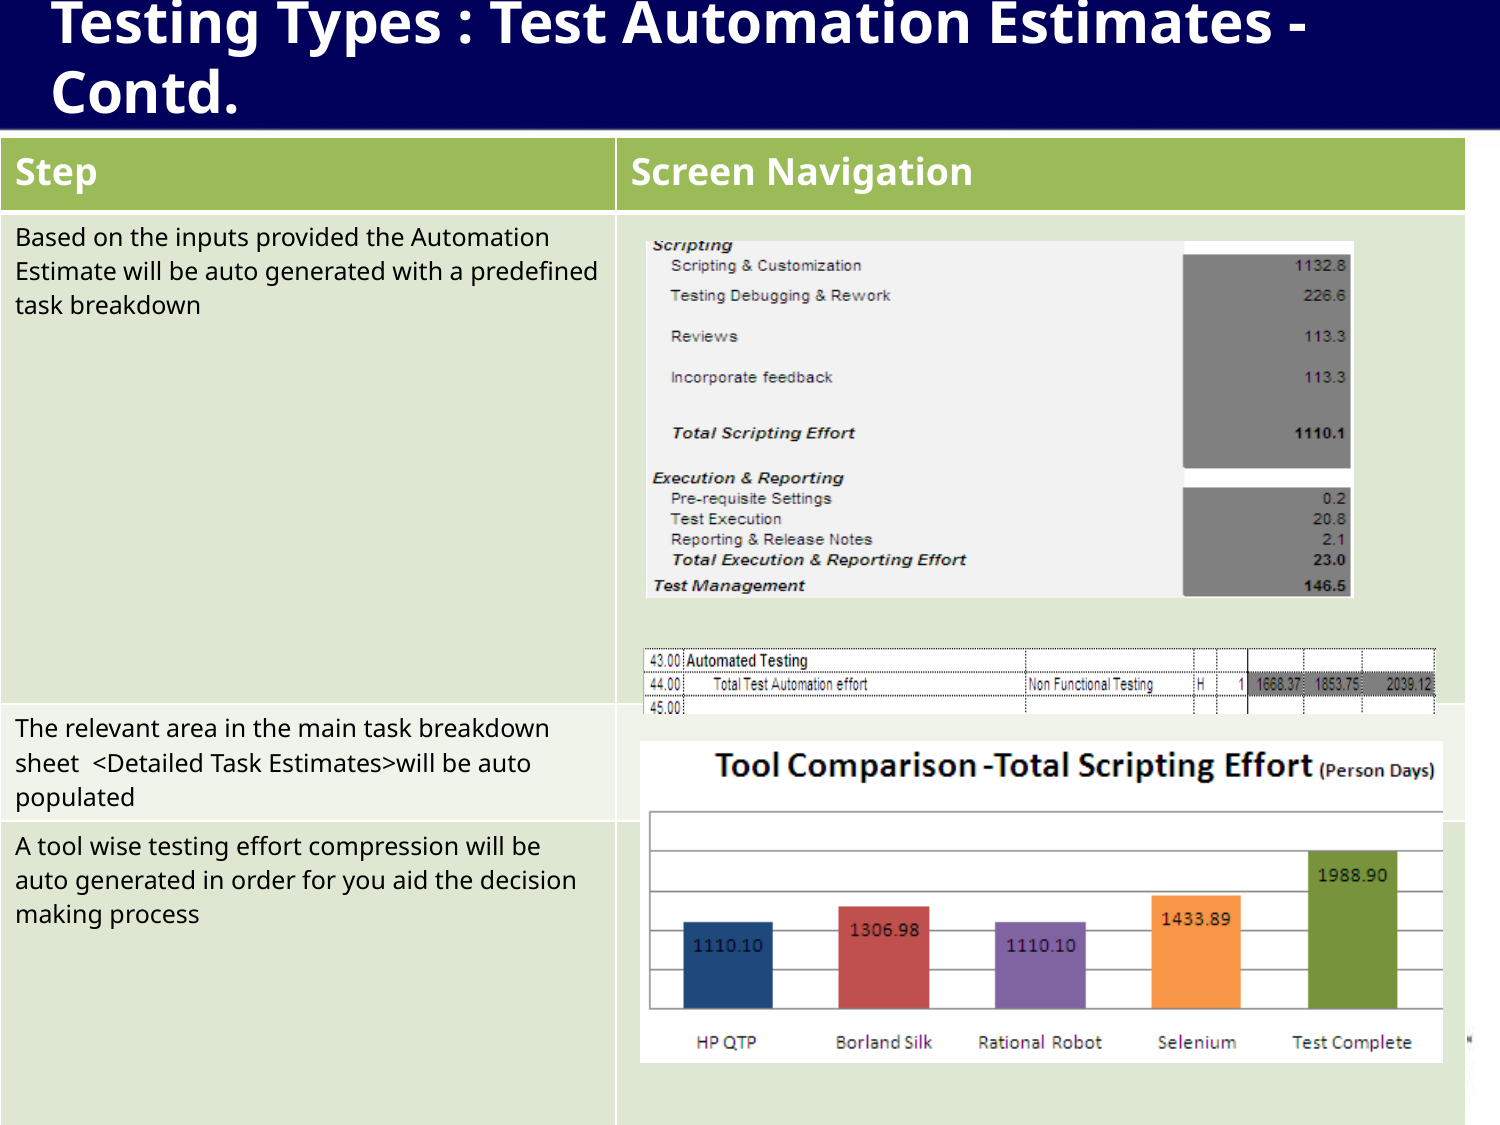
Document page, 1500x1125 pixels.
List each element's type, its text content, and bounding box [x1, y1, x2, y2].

table_cell [617, 215, 1465, 703]
picture [646, 240, 1354, 599]
table_cell [617, 822, 1465, 1125]
picture [0, 0, 1500, 1125]
picture [643, 648, 1436, 715]
table_header Step [1, 138, 615, 210]
table_cell The relevant area in the main task breakdown sheet <Detailed Task Estimates>will be auto populated [1, 705, 615, 820]
table_cell [617, 705, 1465, 820]
title Testing Types : Test Automation Estimates - Contd. [49, 37, 1500, 126]
picture [640, 740, 1443, 1064]
table_header Screen Navigation [617, 138, 1465, 210]
table_cell Based on the inputs provided the Automation Estimate will be auto generated with a predefined task breakdown [1, 215, 615, 703]
table_cell A tool wise testing effort compression will be auto generated in order for you aid the decision making process [1, 822, 615, 1125]
